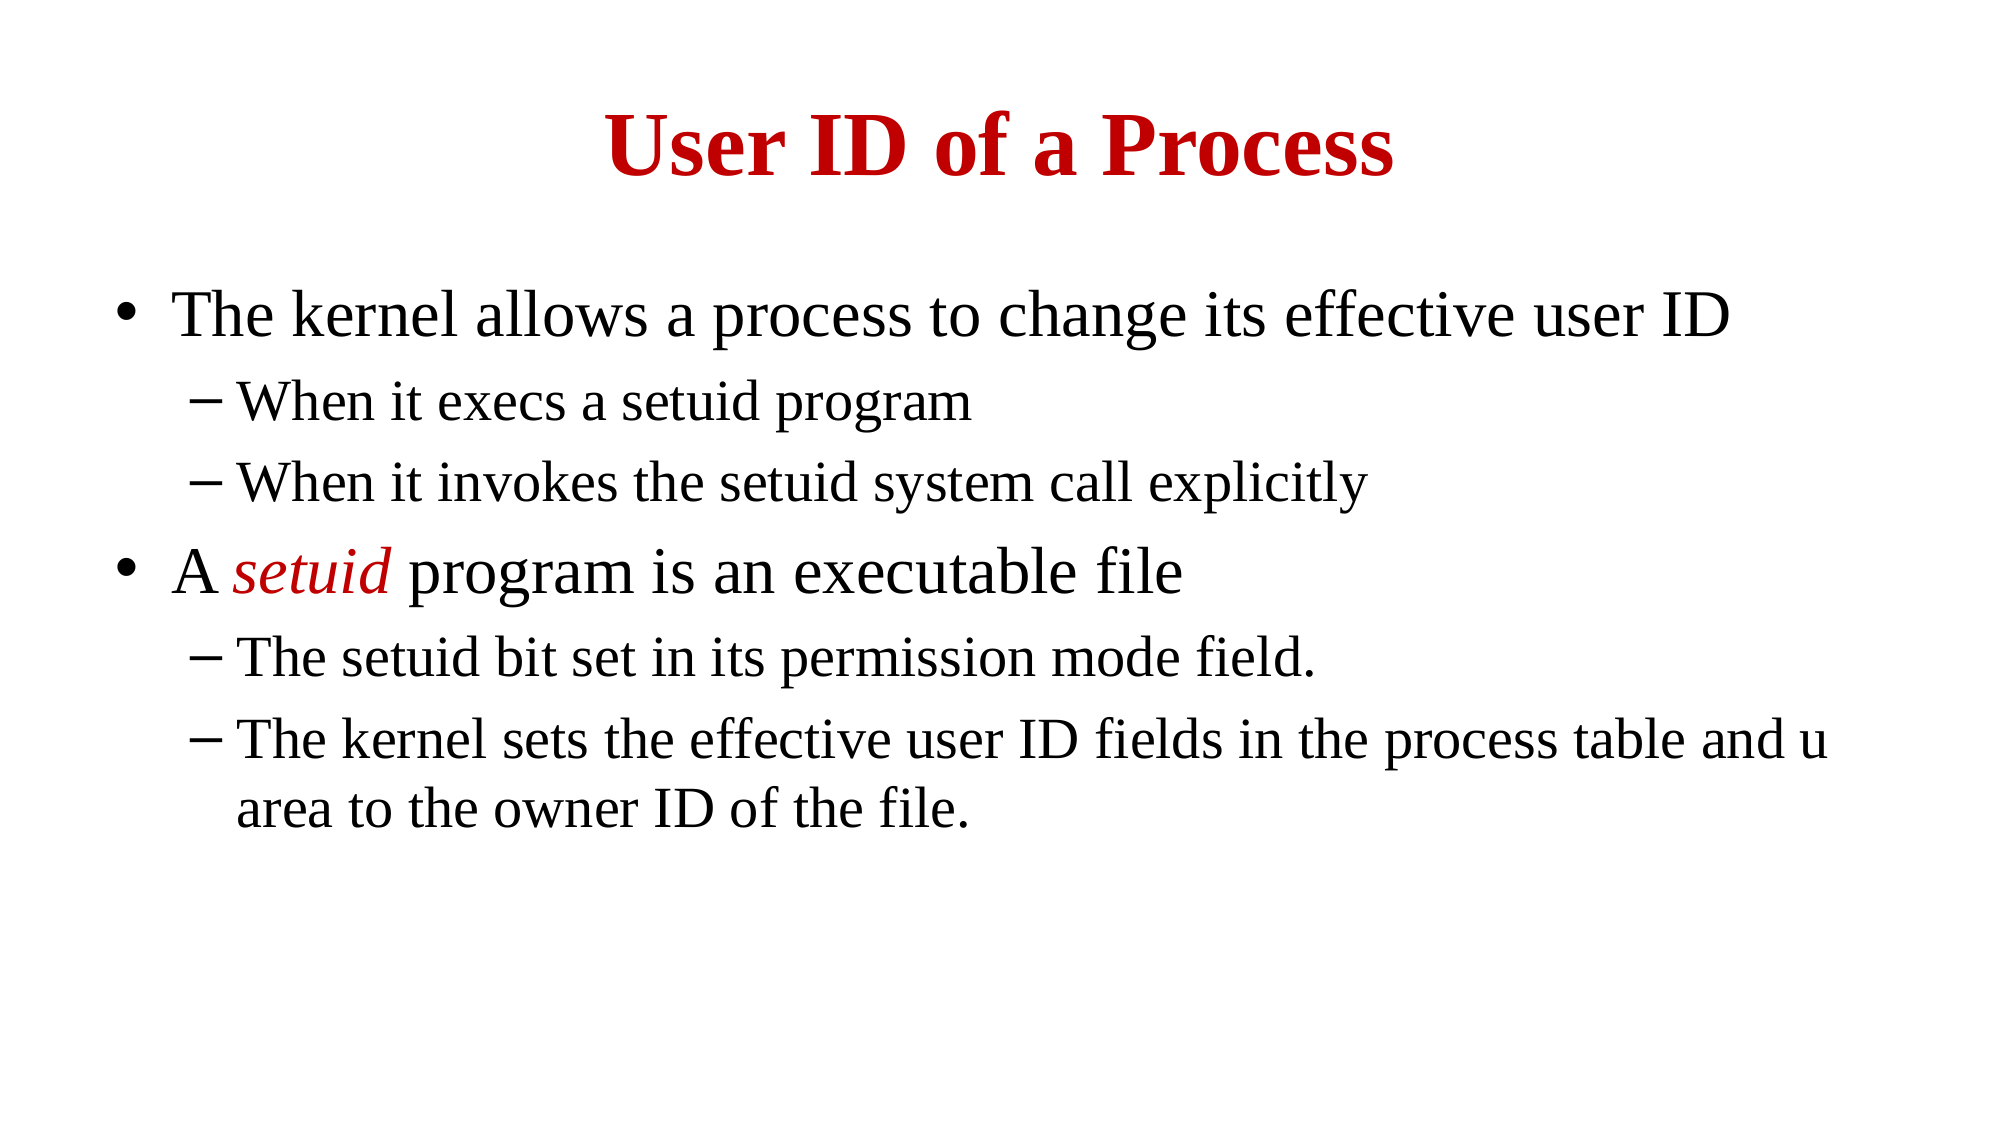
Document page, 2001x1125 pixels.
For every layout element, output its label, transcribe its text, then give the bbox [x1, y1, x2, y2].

title User ID of a Process [99, 45, 1900, 233]
list The kernel allows a process to change its effective user ID When it execs a setuid program When it invokes the setuid system call explicitly A setuid program is an executable file The setuid bit set in its permission mode field. The kernel sets the effective user ID fields in the process table and u area to the owner ID of the file. [99, 262, 1900, 1005]
